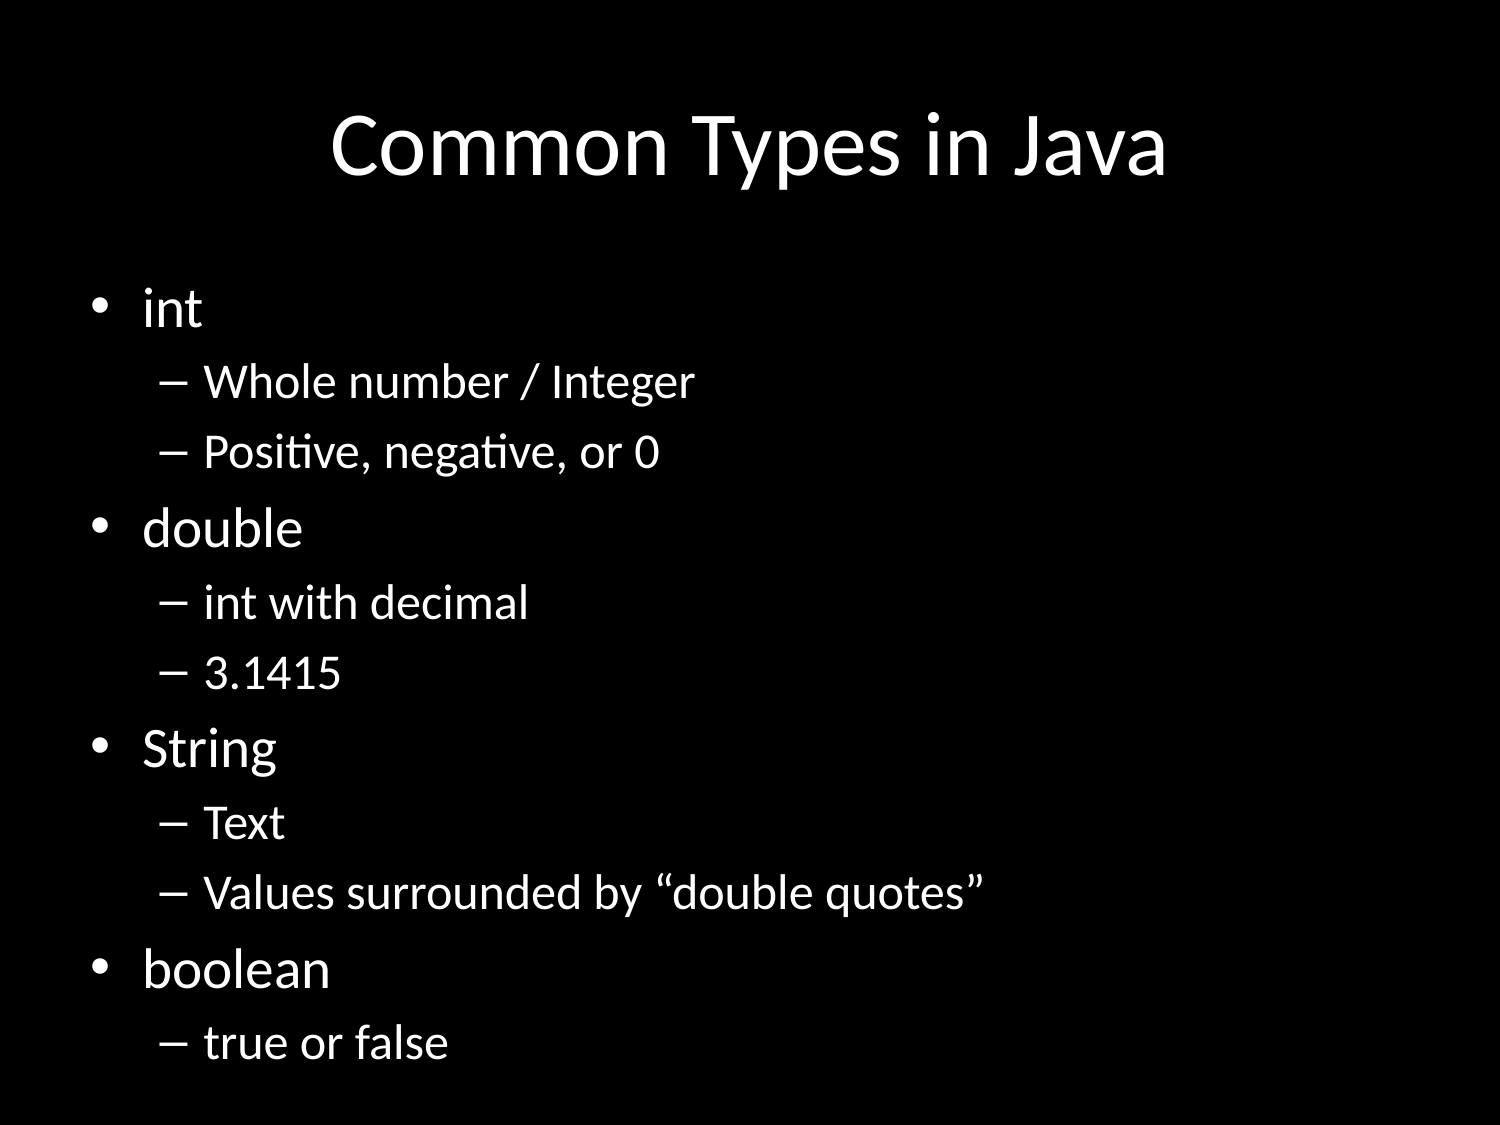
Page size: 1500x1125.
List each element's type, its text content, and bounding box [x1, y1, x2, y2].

title Common Types in Java [75, 45, 1425, 233]
list int Whole number / Integer Positive, negative, or 0 double int with decimal 3.1415 String Text Values surrounded by “double quotes” boolean true or false [75, 262, 1425, 1080]
